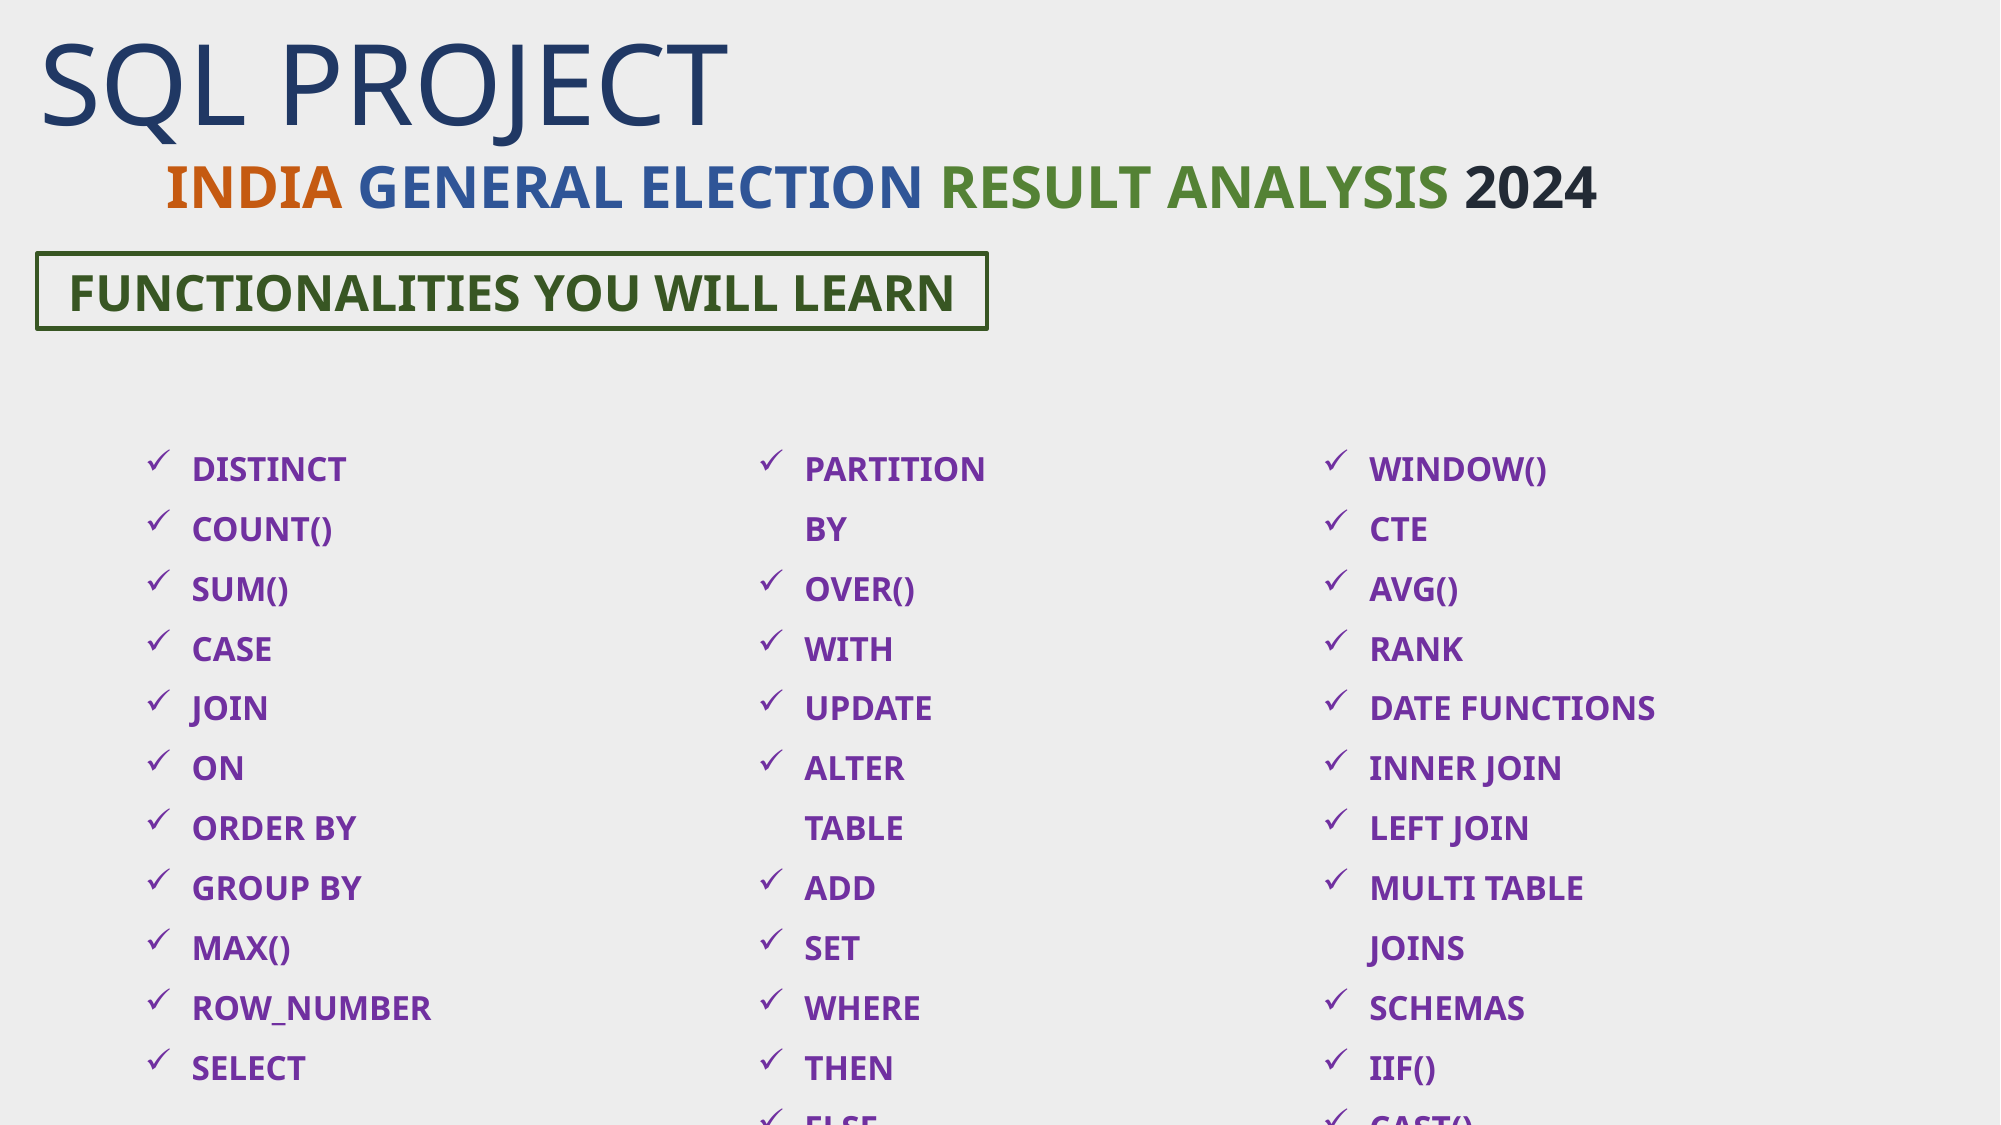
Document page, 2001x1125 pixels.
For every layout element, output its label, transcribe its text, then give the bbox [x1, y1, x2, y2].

text_box DISTINCT COUNT() SUM() CASE JOIN ON ORDER BY GROUP BY MAX() ROW_NUMBER SELECT [129, 420, 575, 1095]
text_box WINDOW() CTE AVG() RANK DATE FUNCTIONS INNER JOIN LEFT JOIN MULTI TABLE JOINS SCHEMAS IIF() CAST() [1307, 420, 1685, 1125]
text_box FUNCTIONALITIES YOU WILL LEARN [37, 253, 988, 329]
text_box SQL PROJECT [24, 5, 1041, 156]
text_box INDIA GENERAL ELECTION RESULT ANALYSIS 2024 [151, 143, 1613, 228]
text_box PARTITION BY OVER() WITH UPDATE ALTER TABLE ADD SET WHERE THEN ELSE HAVING [742, 420, 1022, 1125]
